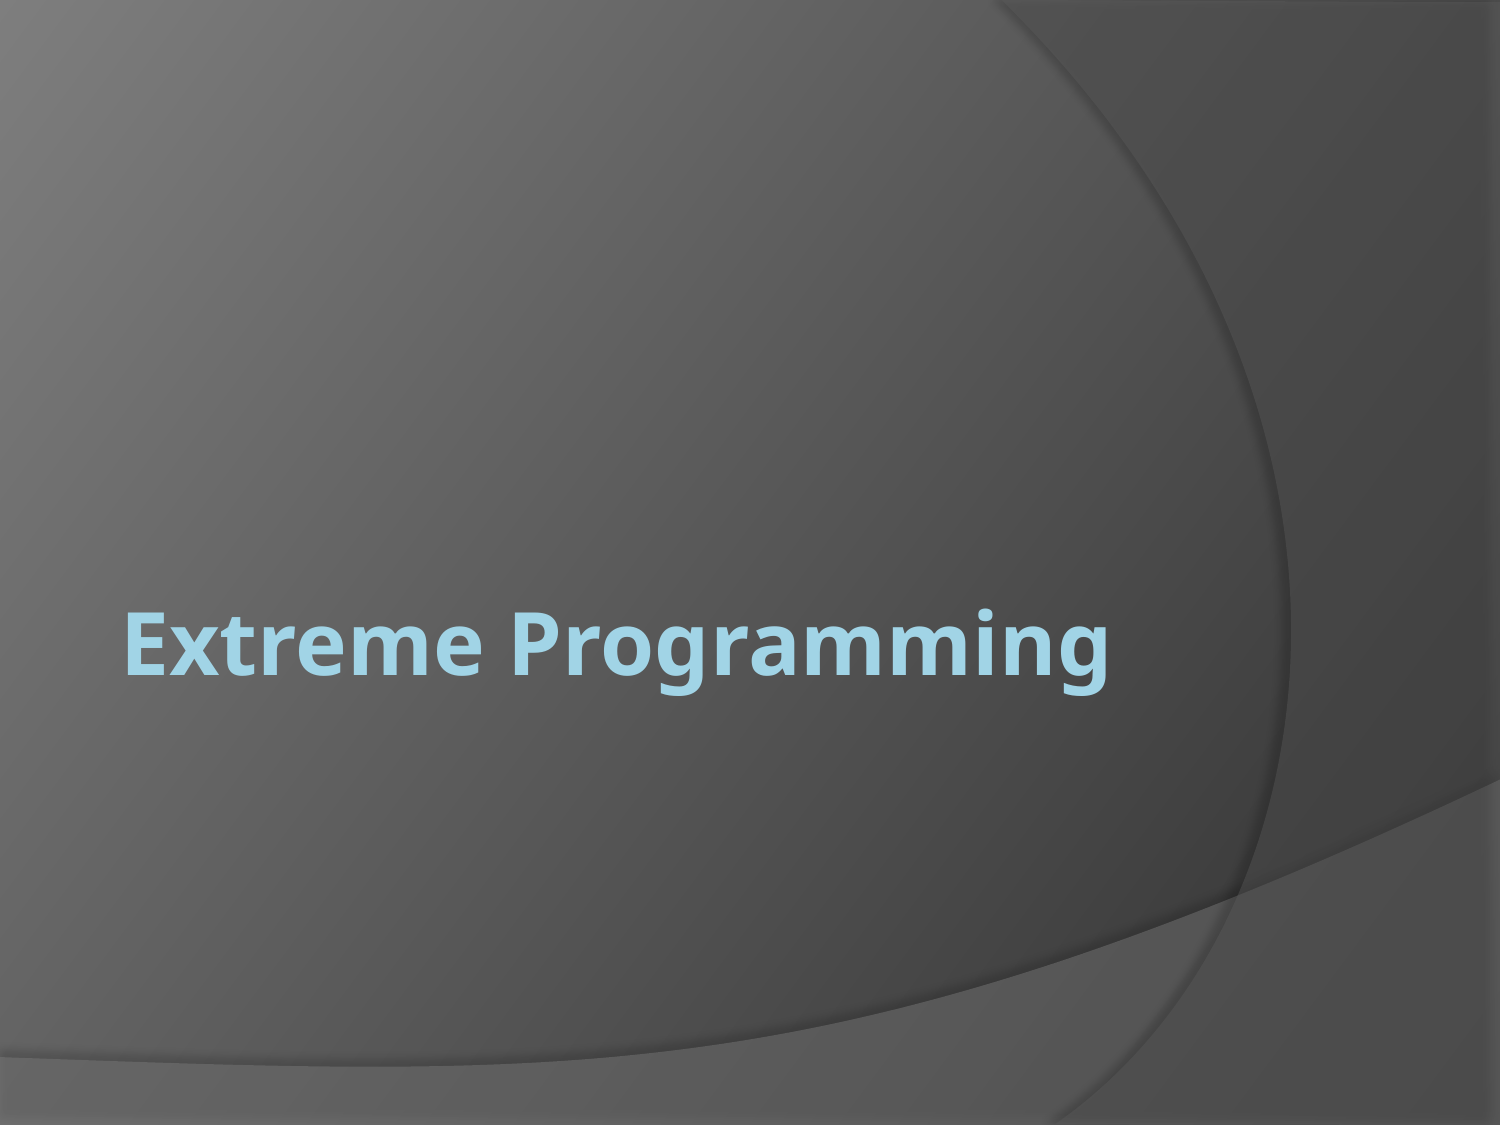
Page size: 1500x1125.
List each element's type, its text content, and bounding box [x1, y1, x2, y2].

title Extreme Programming [112, 587, 1200, 888]
